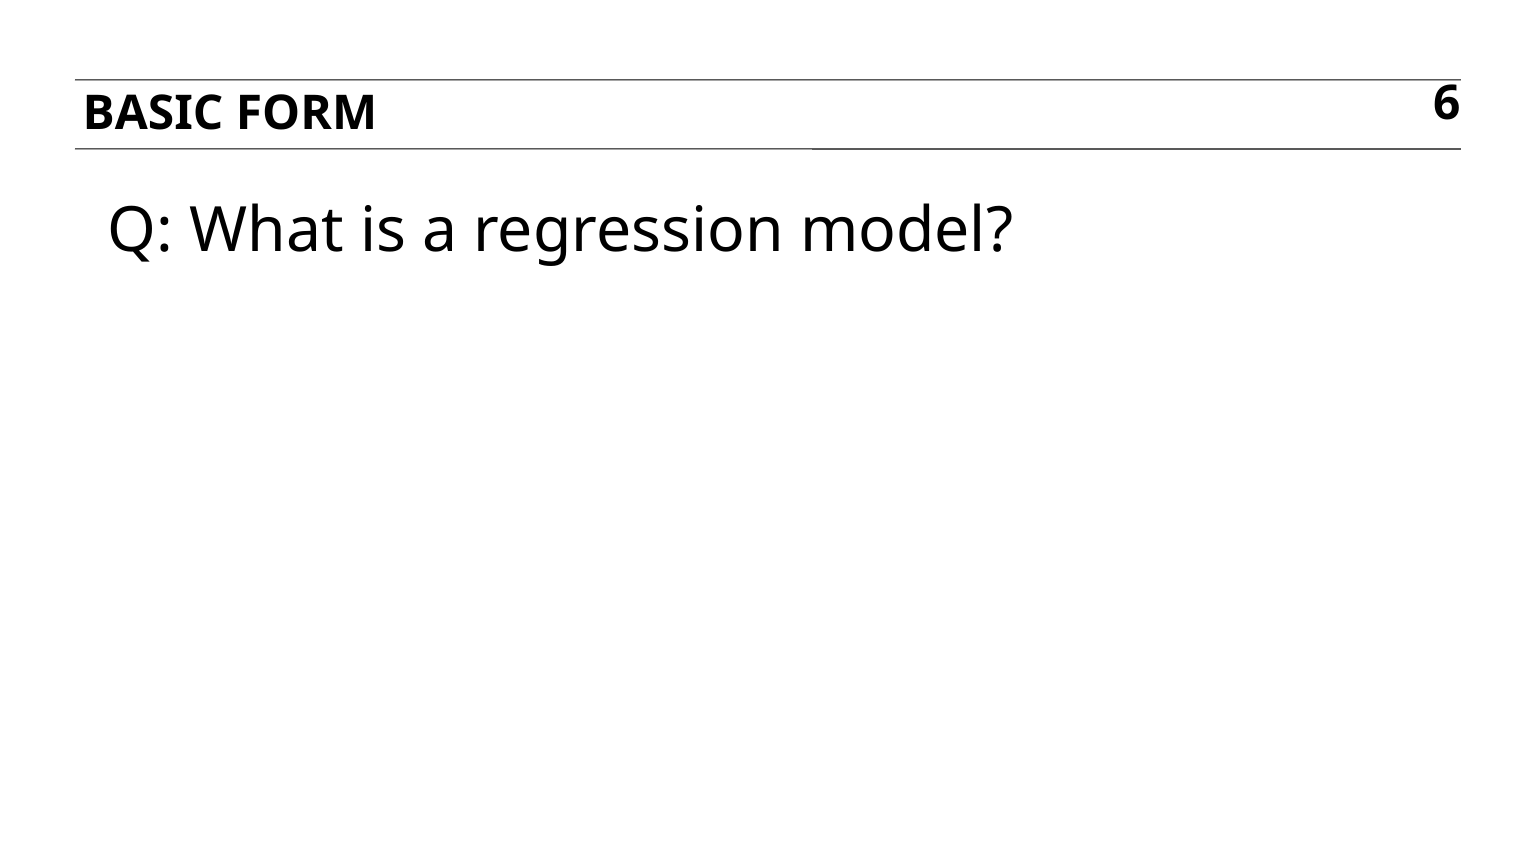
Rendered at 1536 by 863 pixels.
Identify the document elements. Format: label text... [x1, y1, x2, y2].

list BASIC FORM [67, 81, 1118, 132]
text_box Q: What is a regression model? [92, 181, 1468, 271]
slide_number 6 [1419, 86, 1461, 138]
